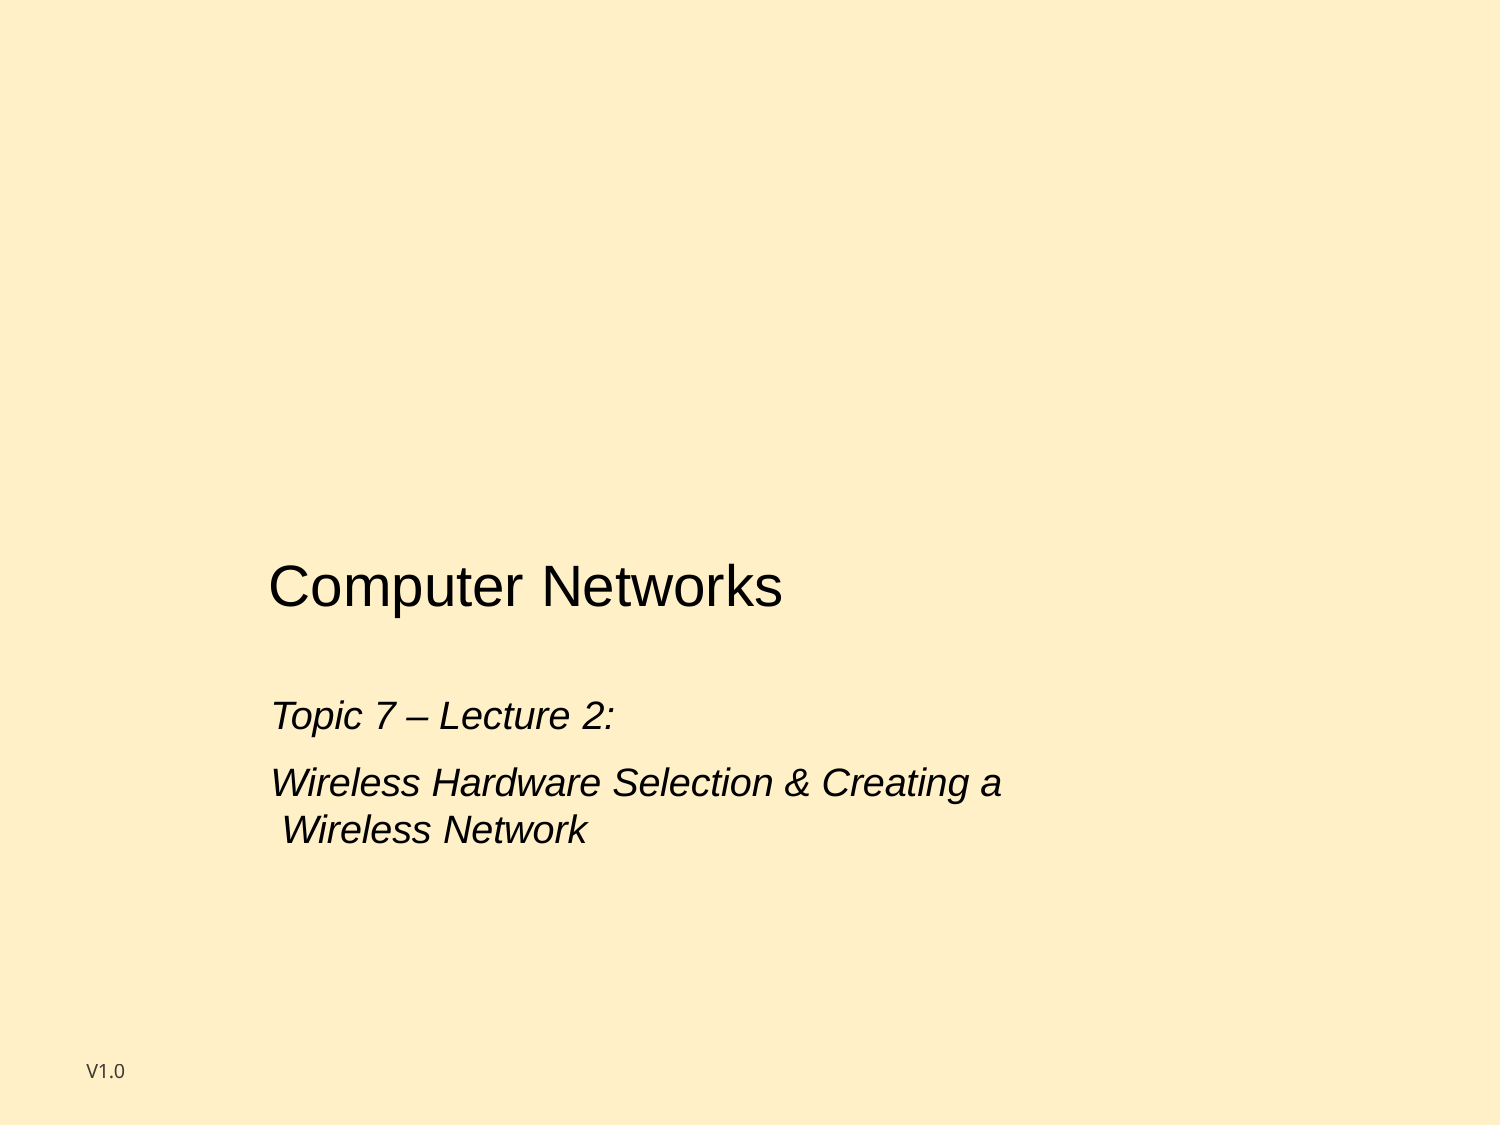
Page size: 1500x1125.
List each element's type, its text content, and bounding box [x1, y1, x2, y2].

slide_number V1.0 [84, 744, 591, 1125]
text_box Computer Networks Topic 7 – Lecture 2: Wireless Hardware Selection & Creating a Wireless Network [266, 545, 1014, 852]
